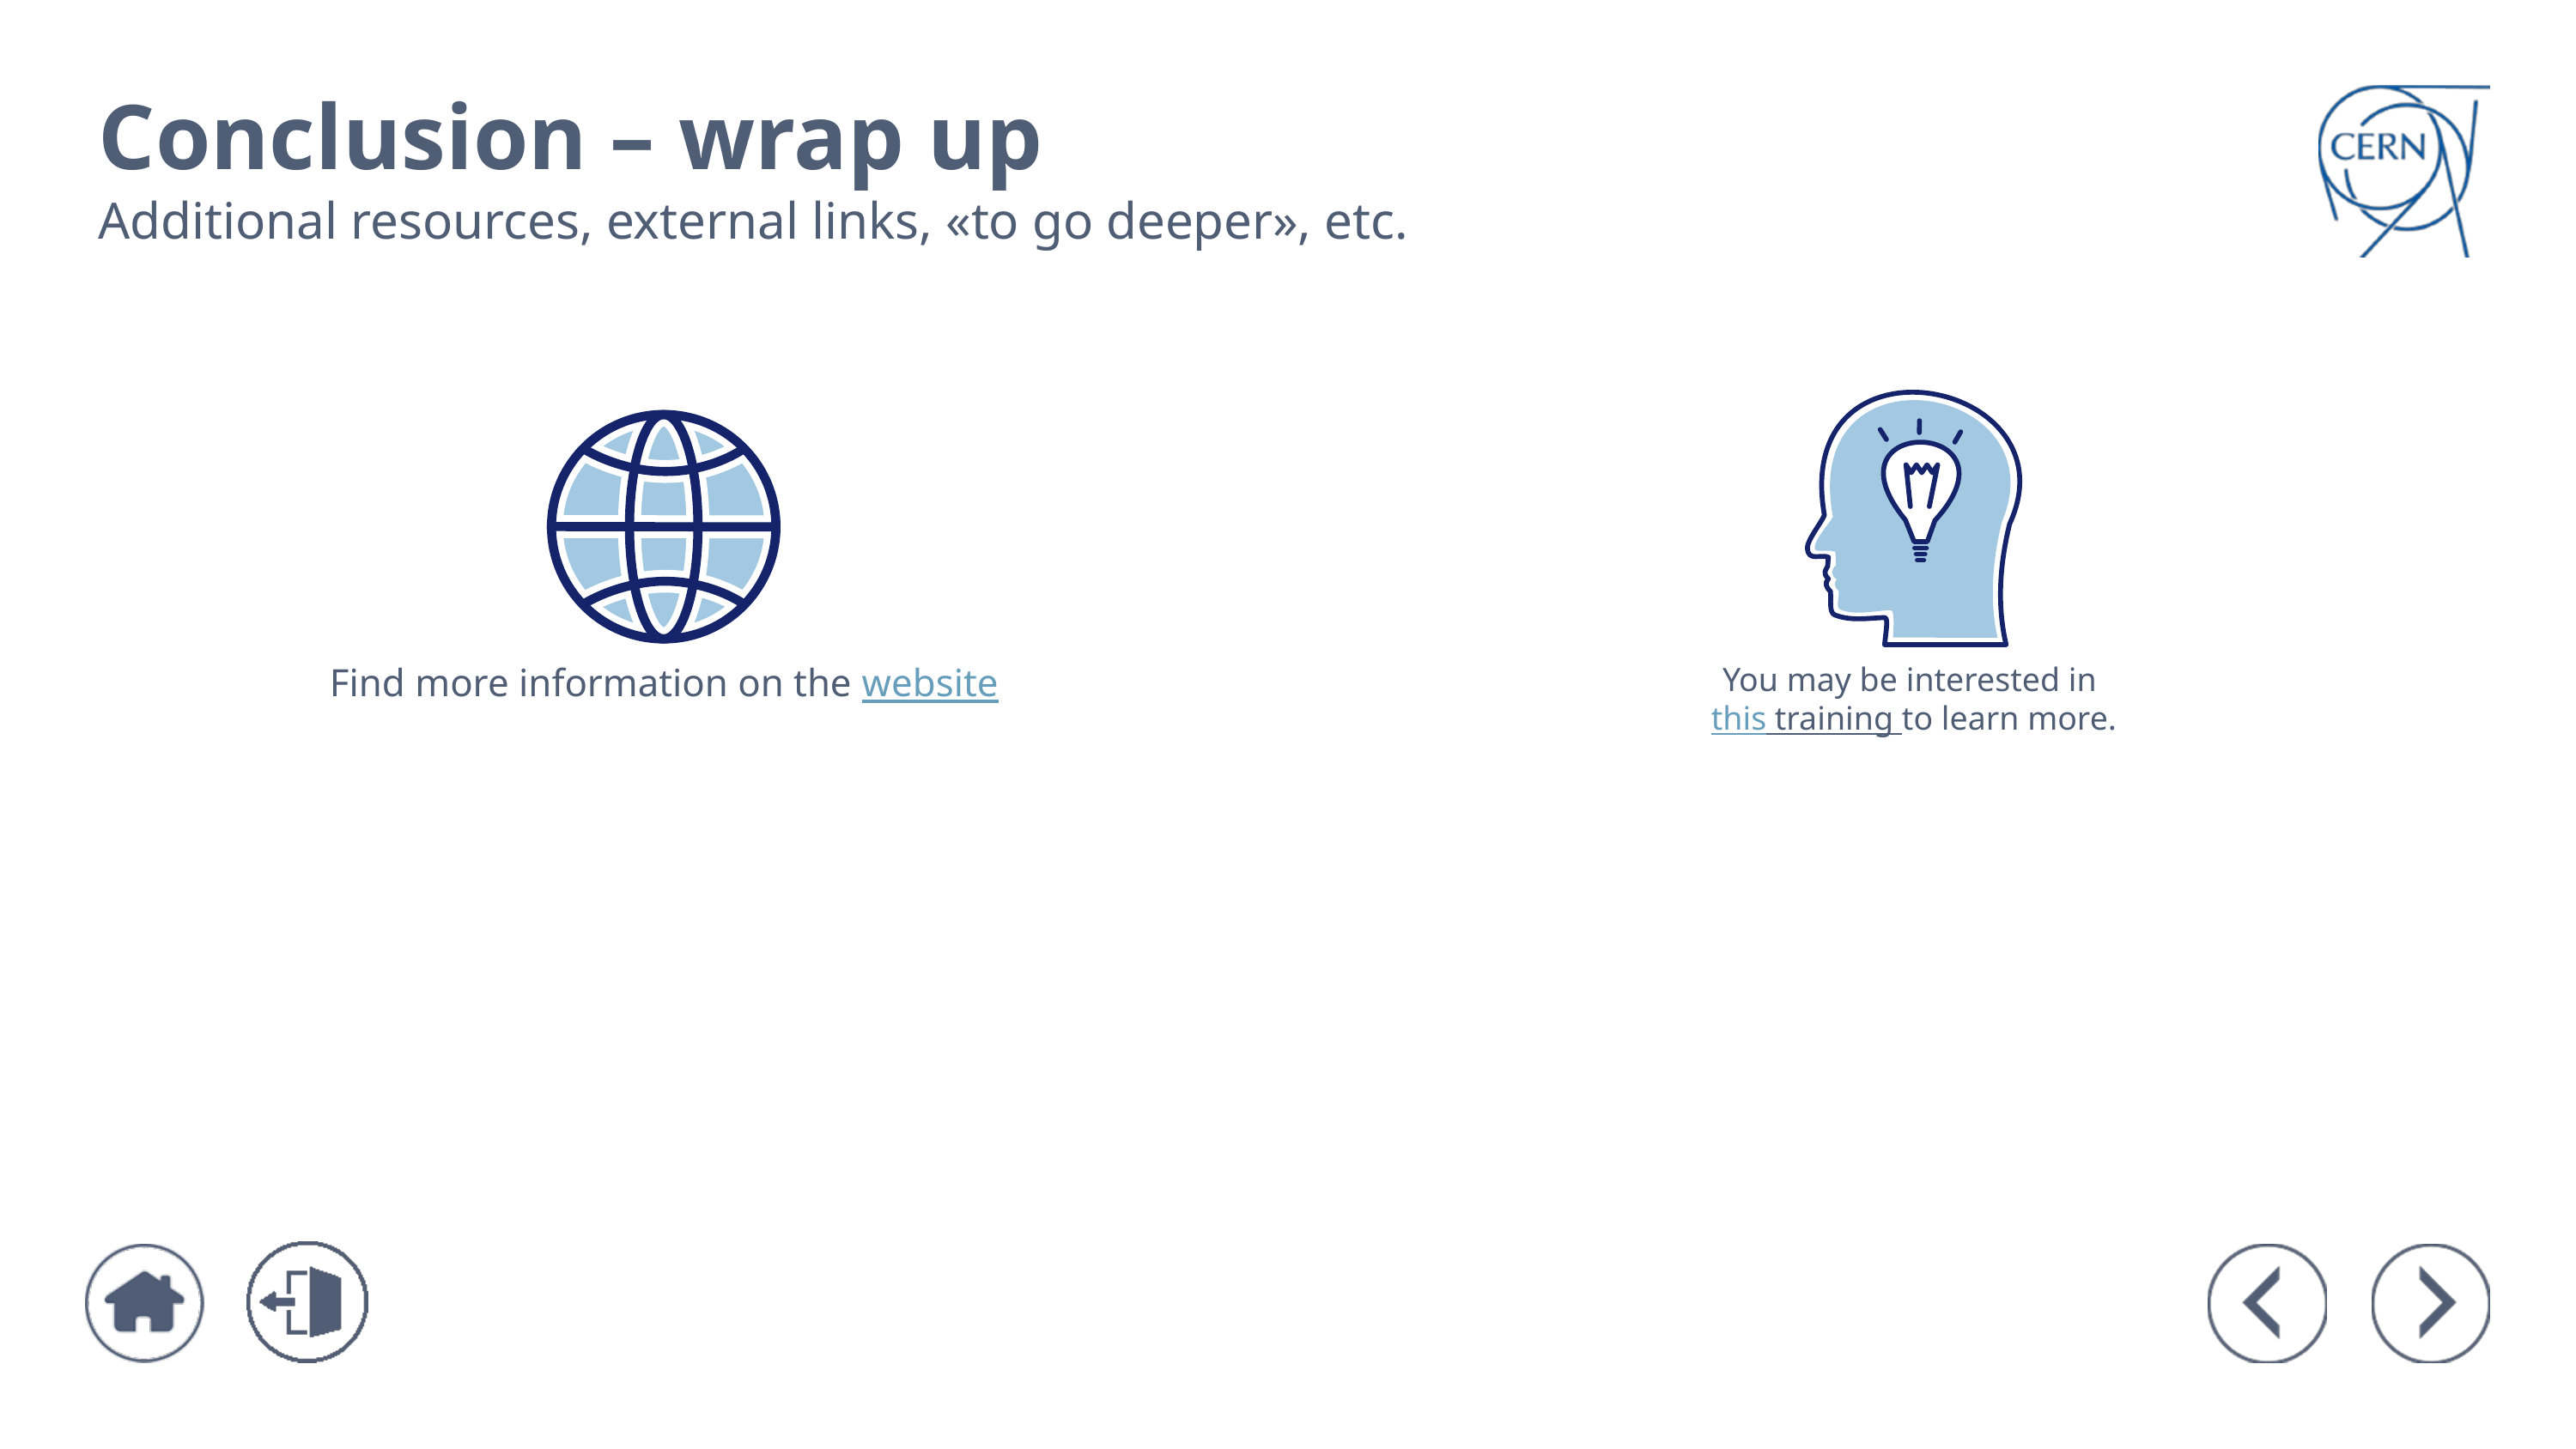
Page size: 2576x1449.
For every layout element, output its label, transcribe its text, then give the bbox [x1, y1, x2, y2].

picture [2208, 1244, 2327, 1363]
text_box You may be interested in this training to learn more. [1686, 652, 2142, 749]
picture [2318, 85, 2490, 258]
title Conclusion – wrap up [85, 85, 2270, 191]
text_box Find more information on the website [317, 652, 1012, 718]
picture [538, 385, 791, 653]
picture [85, 1244, 204, 1363]
picture [246, 1241, 368, 1363]
picture [2372, 1244, 2490, 1363]
list Additional resources, external links, «to go deeper», etc. [85, 190, 1495, 281]
picture [1800, 385, 2028, 653]
